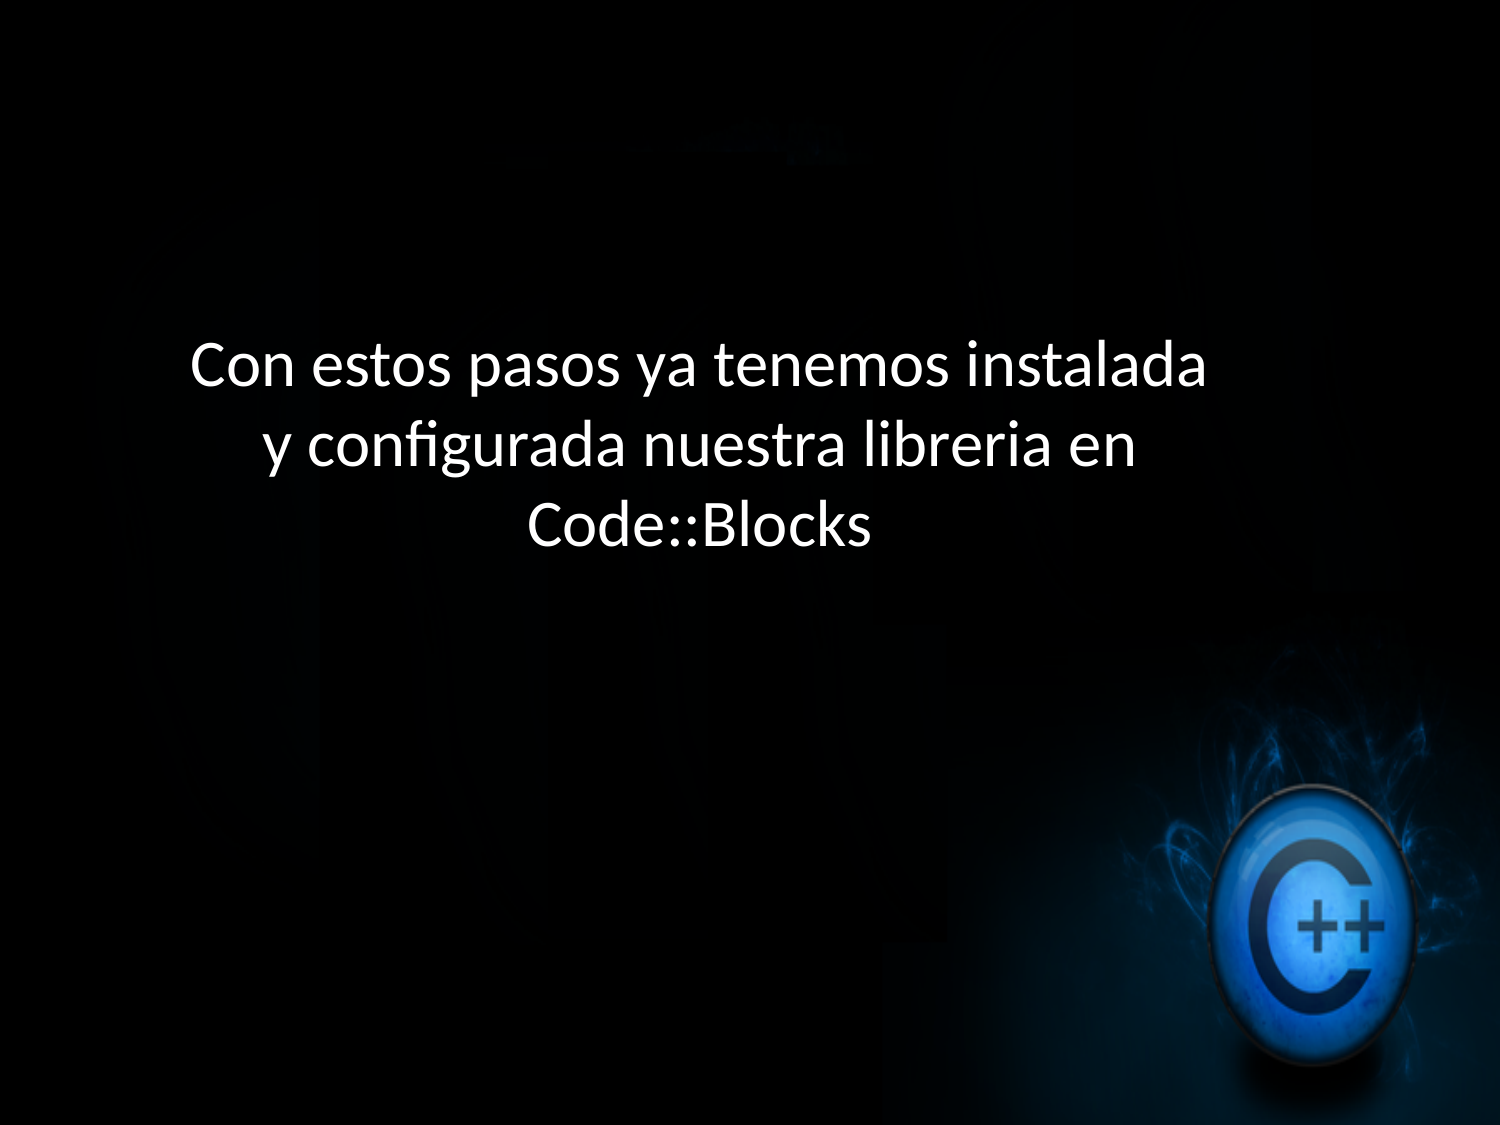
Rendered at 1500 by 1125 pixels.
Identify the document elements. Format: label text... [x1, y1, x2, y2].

picture [0, 0, 1500, 1125]
subtitle Con estos pasos ya tenemos instalada y configurada nuestra libreria en Code::Blocks [174, 312, 1225, 600]
